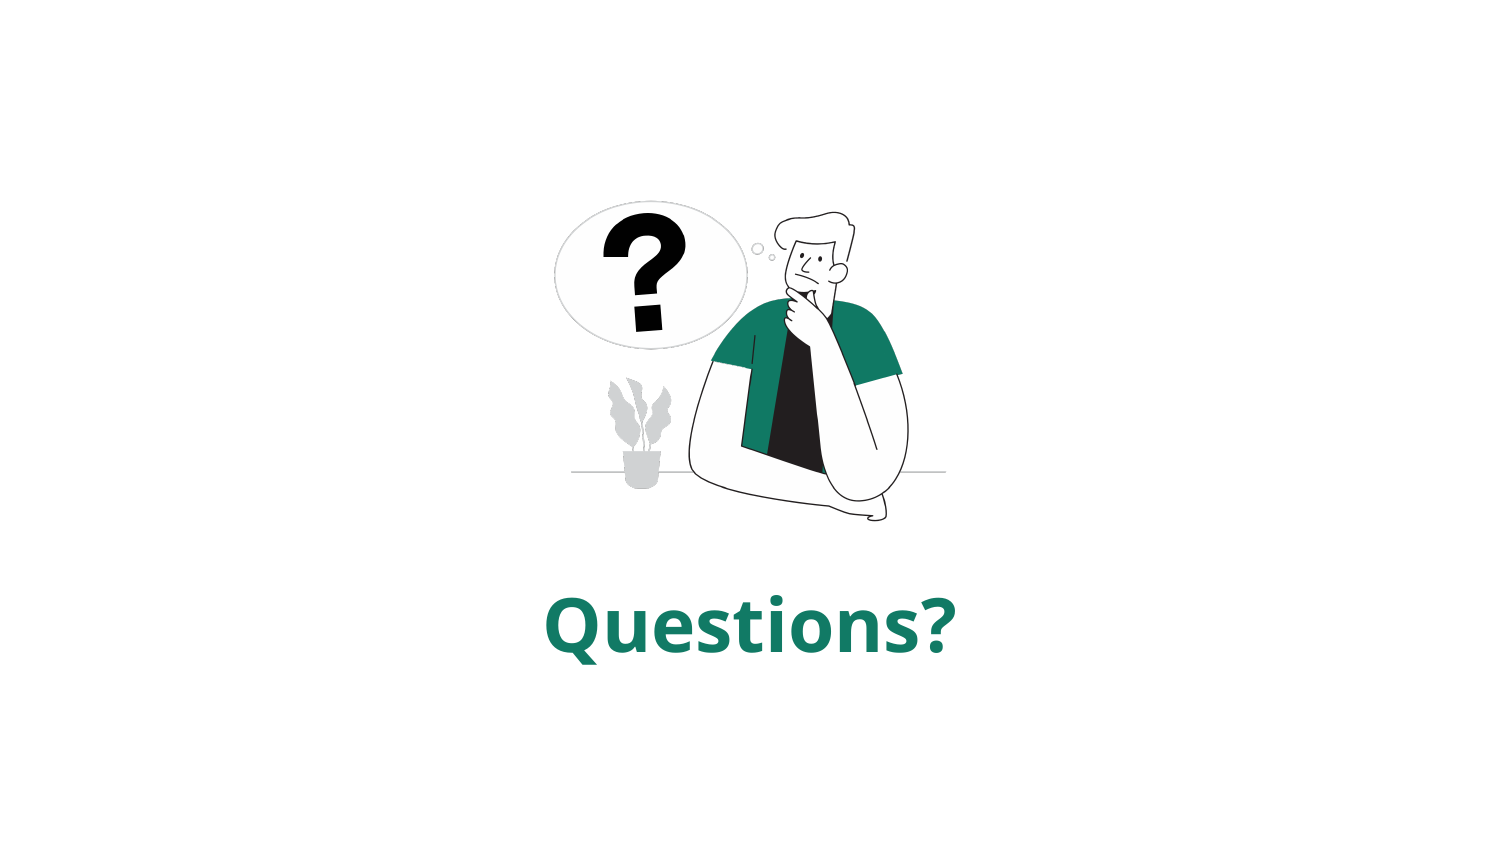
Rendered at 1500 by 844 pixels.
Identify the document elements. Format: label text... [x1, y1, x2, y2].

title Questions? [51, 553, 1449, 692]
picture [482, 151, 1018, 554]
